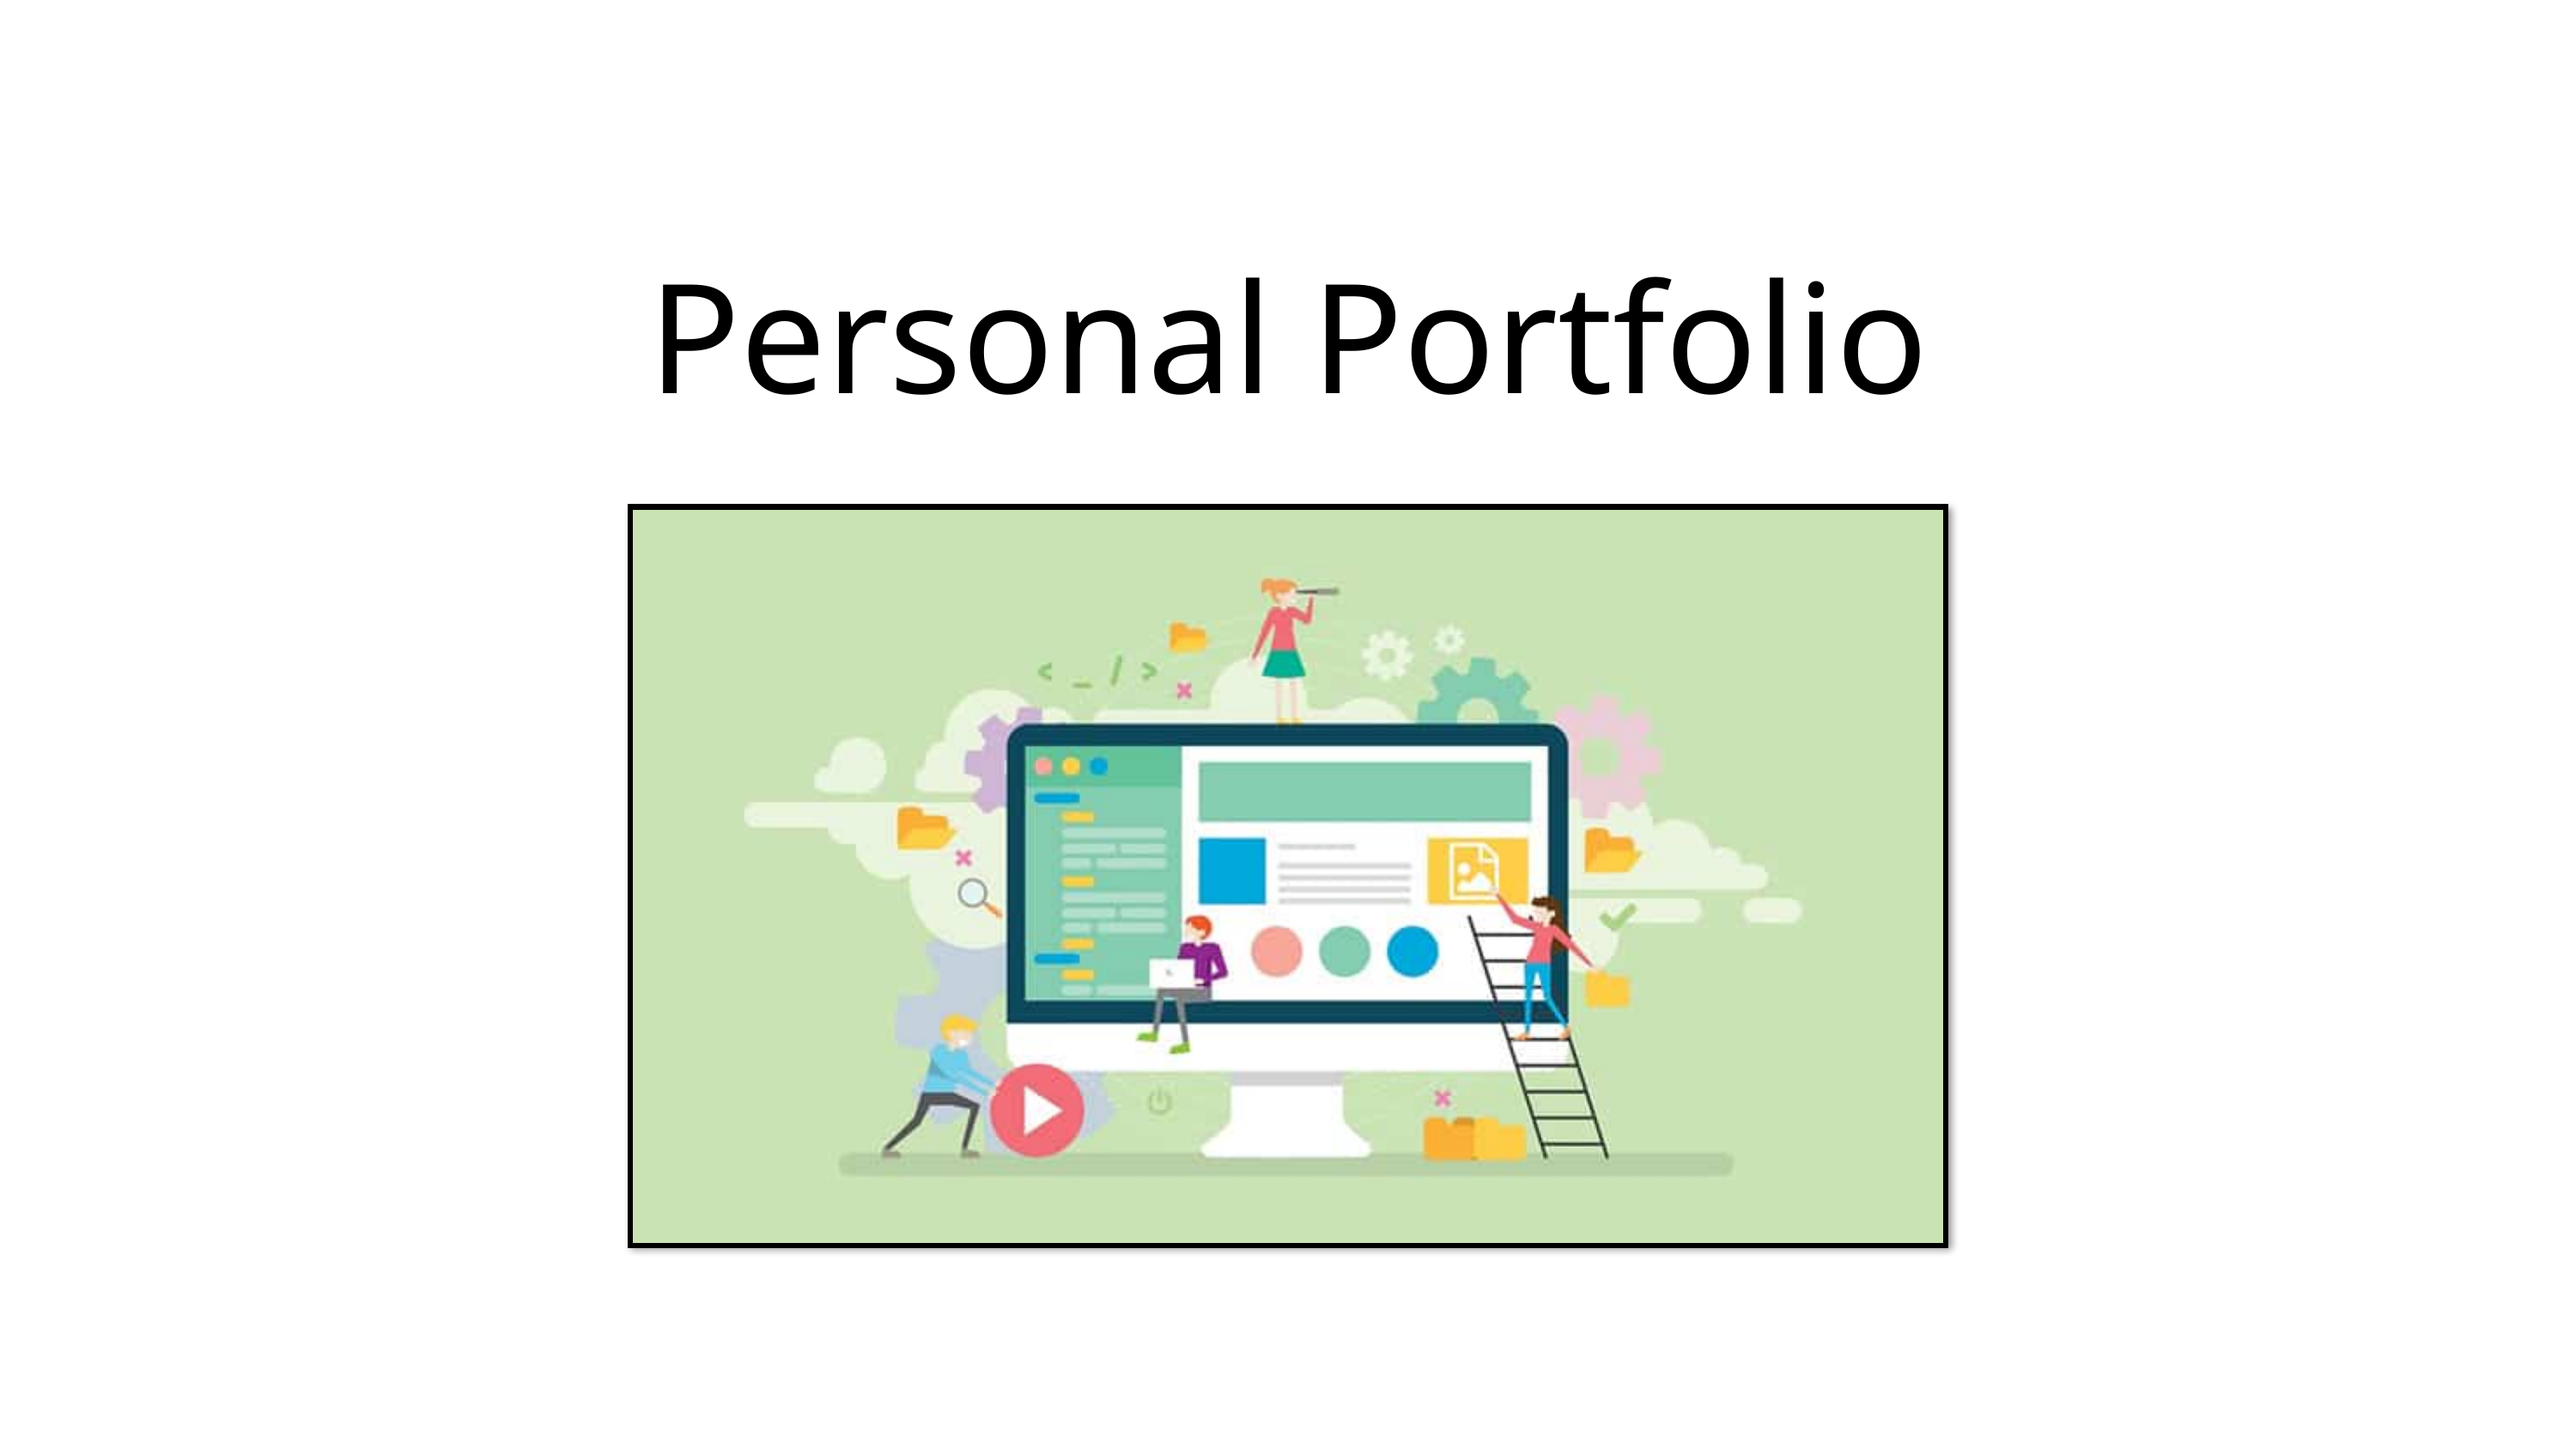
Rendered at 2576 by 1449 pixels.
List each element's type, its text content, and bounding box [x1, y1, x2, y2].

picture [632, 509, 1944, 1244]
text_box Personal Portfolio [144, 256, 2432, 424]
